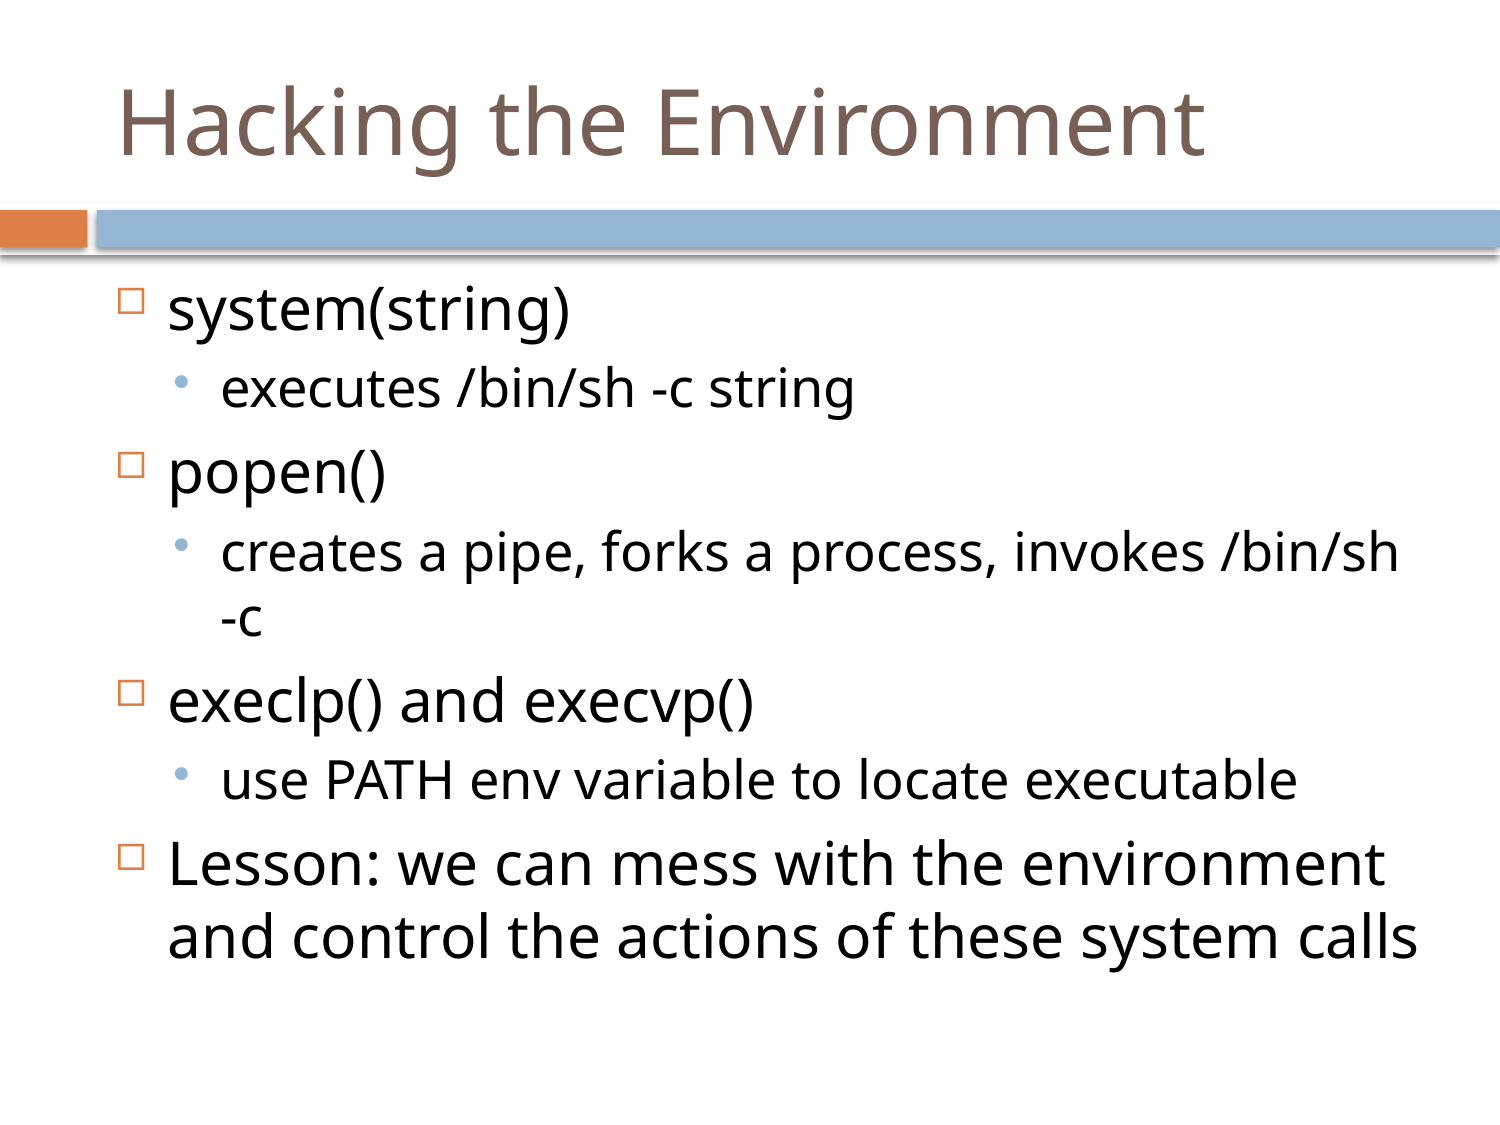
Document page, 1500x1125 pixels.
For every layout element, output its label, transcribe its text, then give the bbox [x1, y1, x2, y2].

list system(string) executes /bin/sh -c string popen() creates a pipe, forks a process, invokes /bin/sh -c execlp() and execvp() use PATH env variable to locate executable Lesson: we can mess with the environment and control the actions of these system calls [100, 262, 1438, 1000]
title Hacking the Environment [100, 37, 1438, 200]
